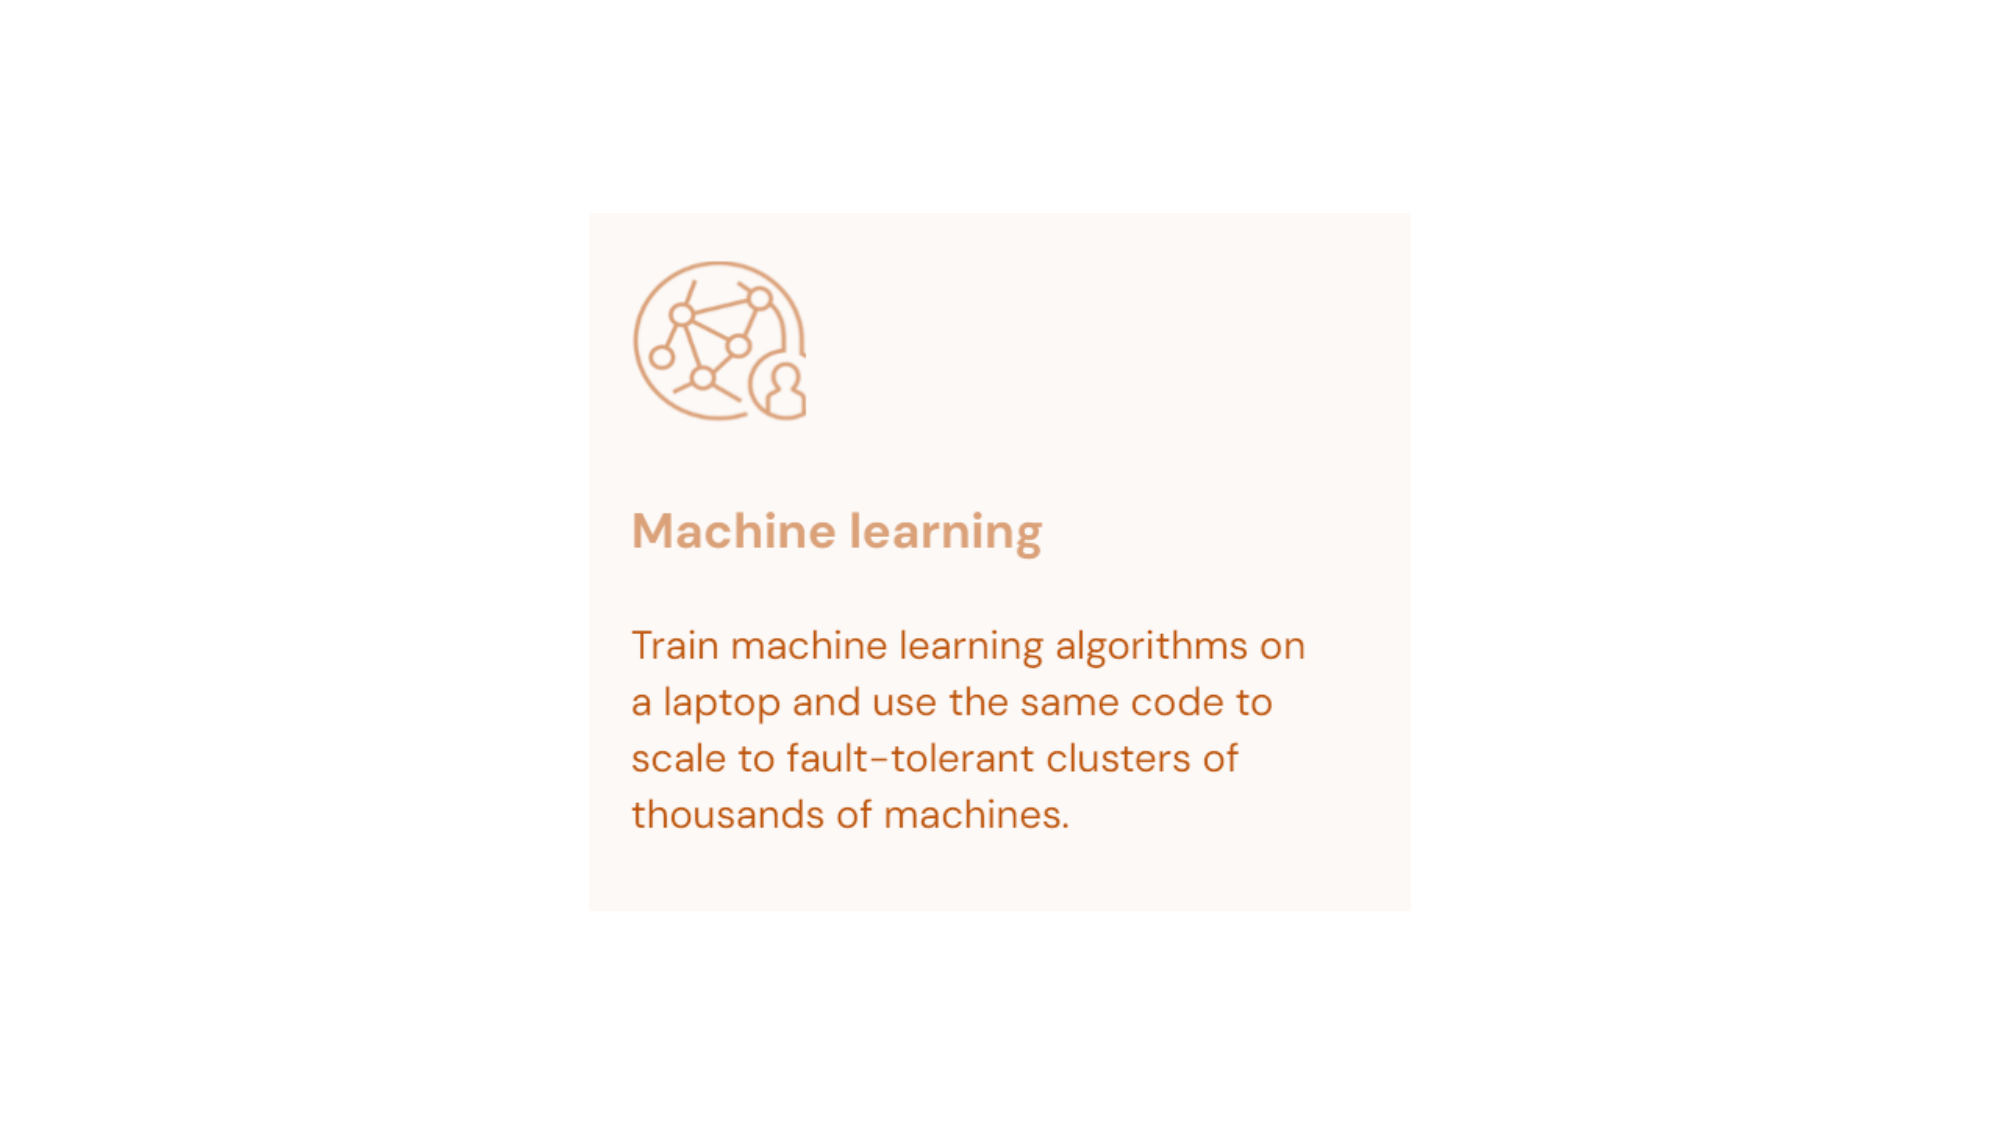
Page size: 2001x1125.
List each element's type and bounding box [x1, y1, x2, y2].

picture [588, 213, 1411, 911]
